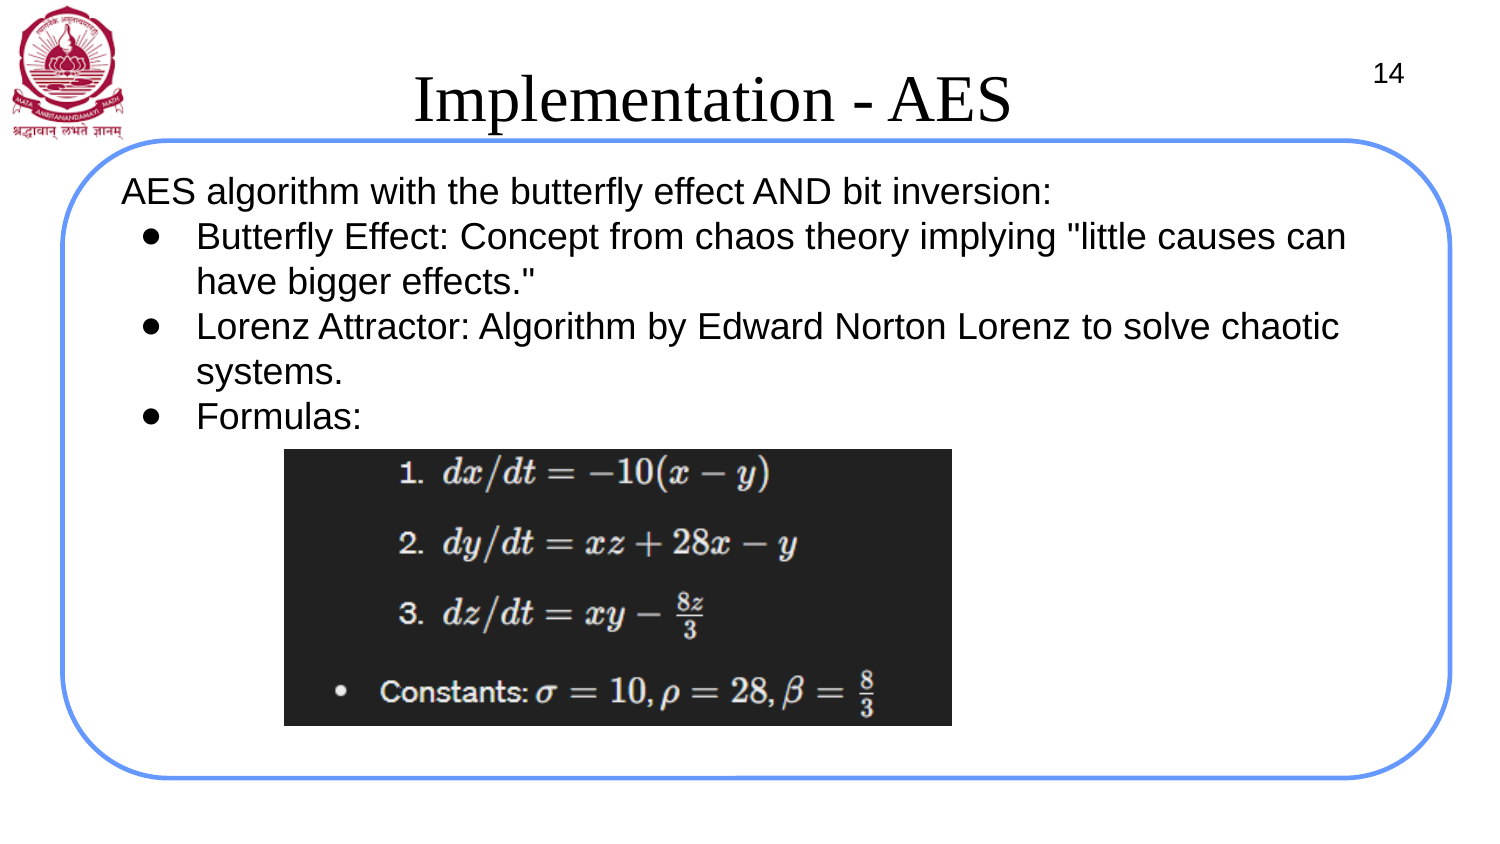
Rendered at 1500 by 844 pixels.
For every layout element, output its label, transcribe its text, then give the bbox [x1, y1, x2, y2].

picture [284, 449, 952, 727]
text_box Implementation - AES [405, 46, 1110, 142]
picture [0, 4, 136, 141]
text_box AES algorithm with the butterfly effect AND bit inversion: Butterfly Effect: Concept from chaos theory implying "little causes can have bigger effects." Lorenz Attractor: Algorithm by Edward Norton Lorenz to solve chaotic systems. Formulas: [106, 152, 1394, 716]
slide_number 14 [1364, 46, 1413, 552]
